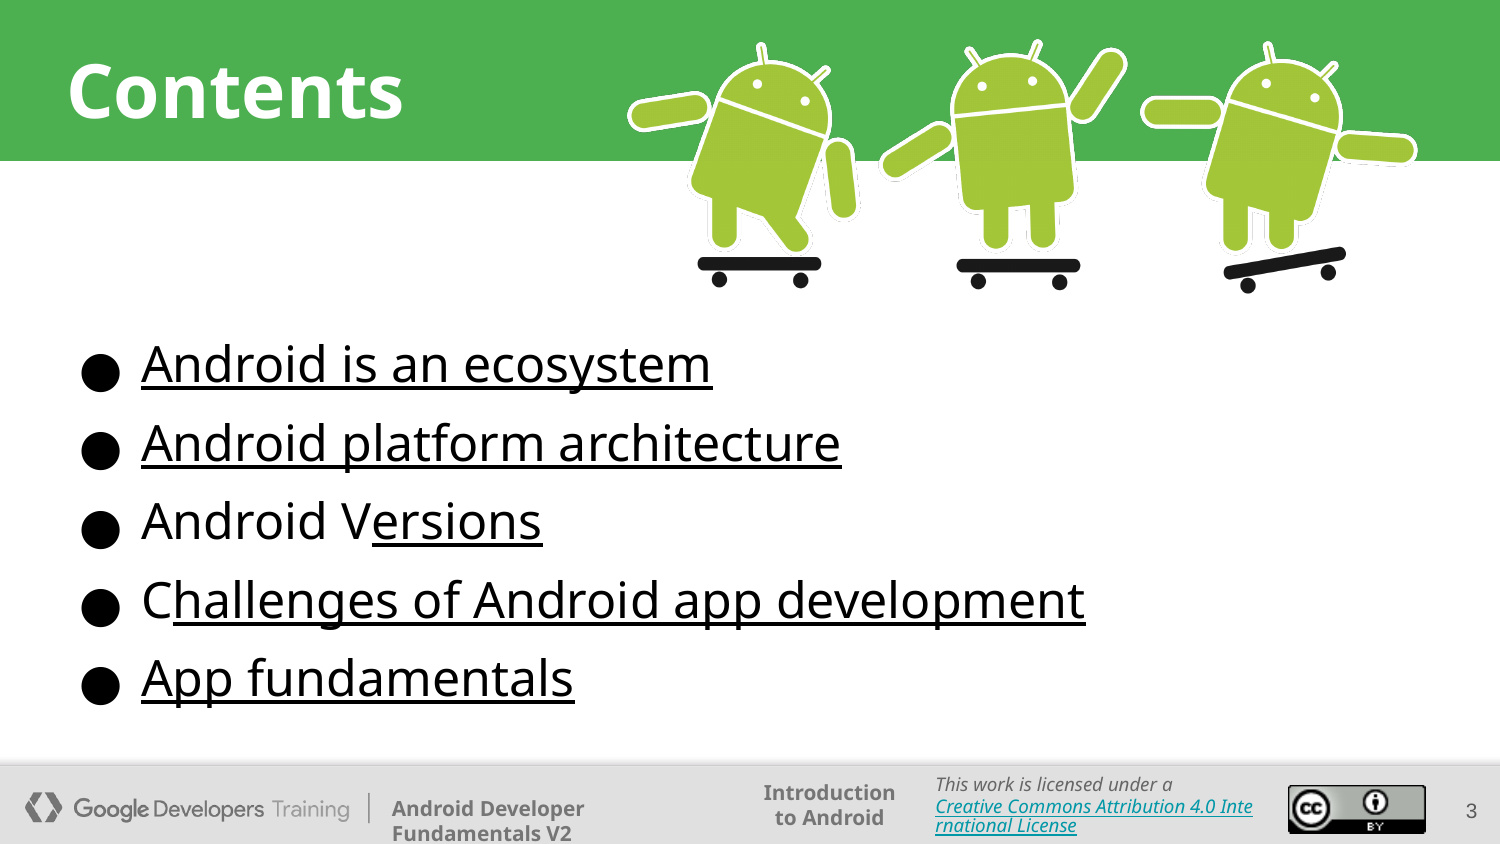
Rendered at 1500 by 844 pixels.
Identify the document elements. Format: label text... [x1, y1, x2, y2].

title Contents [51, 28, 1472, 122]
list Android is an ecosystem Android platform architecture Android Versions Challenges of Android app development App fundamentals [51, 226, 1429, 724]
slide_number 3 [1402, 777, 1493, 842]
picture [0, 39, 1500, 844]
